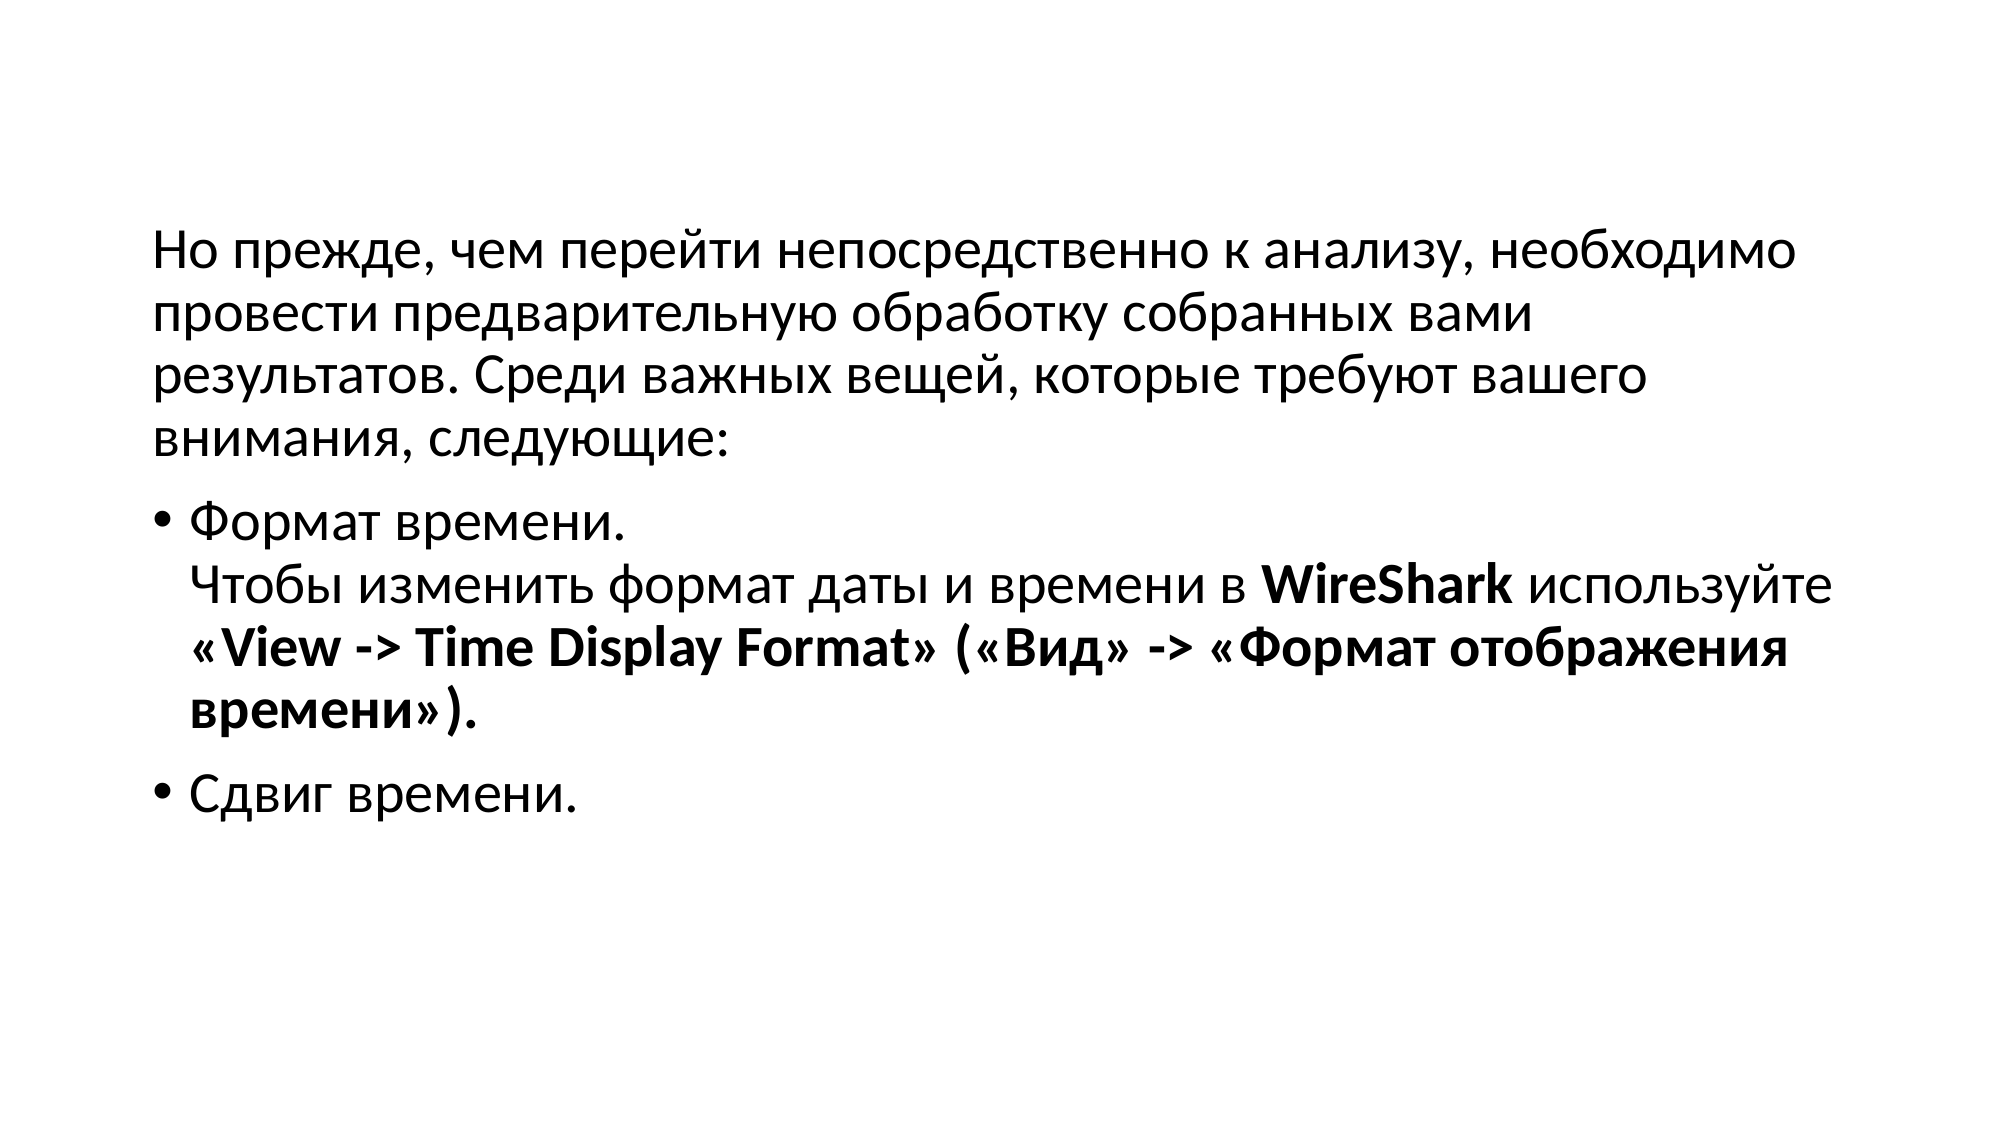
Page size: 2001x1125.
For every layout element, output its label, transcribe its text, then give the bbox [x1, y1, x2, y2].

list Но прежде, чем перейти непосредственно к анализу, необходимо провести предварительную обработку собранных вами результатов. Среди важных вещей, которые требуют вашего внимания, следующие: Формат времени. Чтобы изменить формат даты и времени в WireShark используйте «View -> Time Display Format» («Вид» -> «Формат отображения времени»). Сдвиг времени. [137, 210, 1863, 1014]
